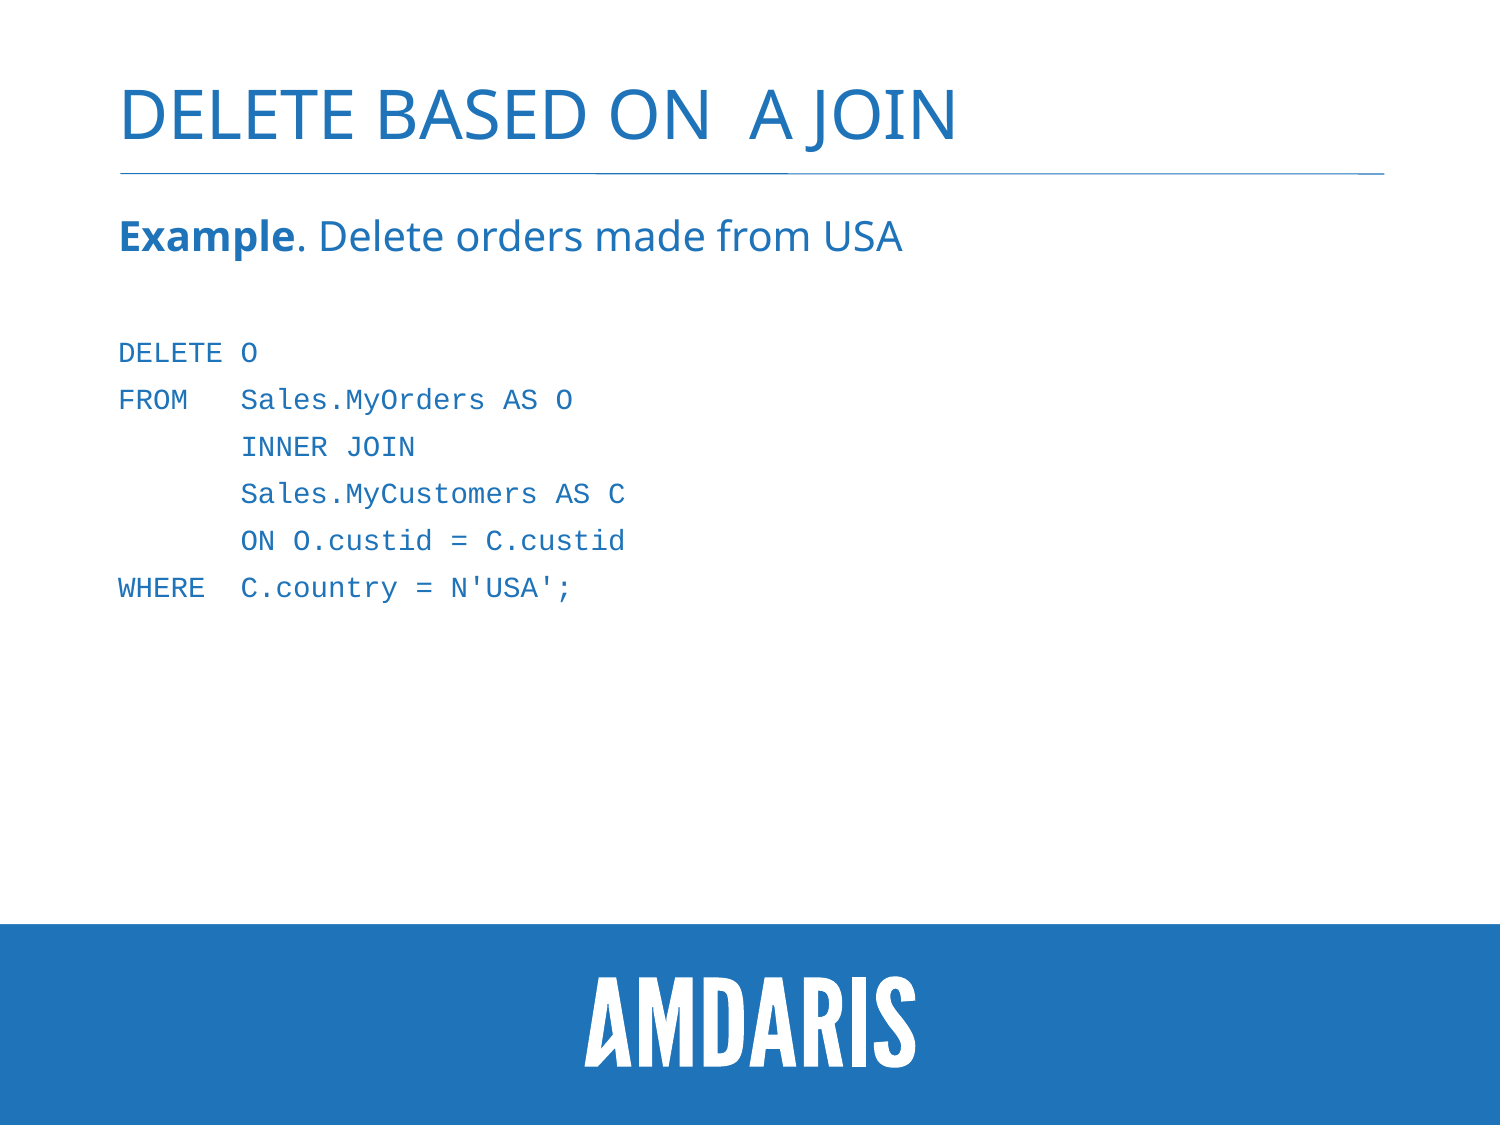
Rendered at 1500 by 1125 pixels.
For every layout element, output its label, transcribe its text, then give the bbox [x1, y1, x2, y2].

title Delete Based on A JOIN [103, 59, 1397, 175]
list Example. Delete orders made from USA DELETE O FROM Sales.MyOrders AS O INNER JOIN Sales.MyCustomers AS C ON O.custid = C.custid WHERE C.country = N'USA'; [103, 208, 1397, 889]
